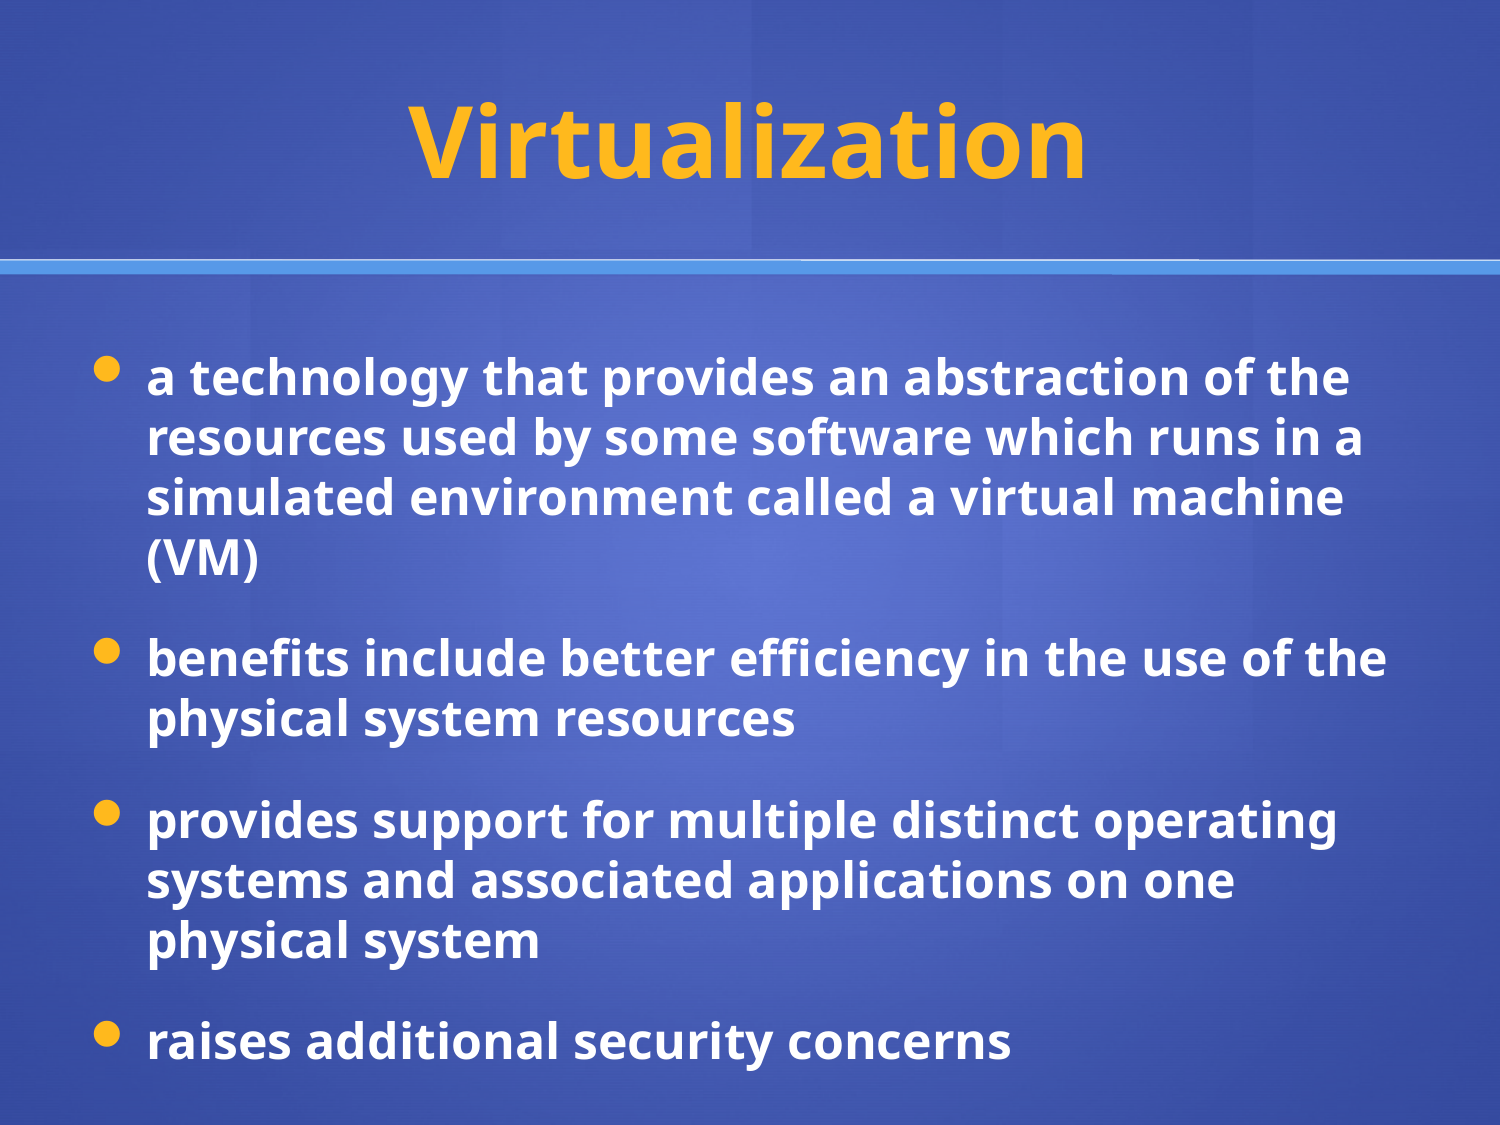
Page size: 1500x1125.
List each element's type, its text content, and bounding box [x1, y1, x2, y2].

list a technology that provides an abstraction of the resources used by some software which runs in a simulated environment called a virtual machine (VM) benefits include better efficiency in the use of the physical system resources provides support for multiple distinct operating systems and associated applications on one physical system raises additional security concerns [75, 337, 1425, 1050]
title Virtualization [75, 45, 1425, 233]
